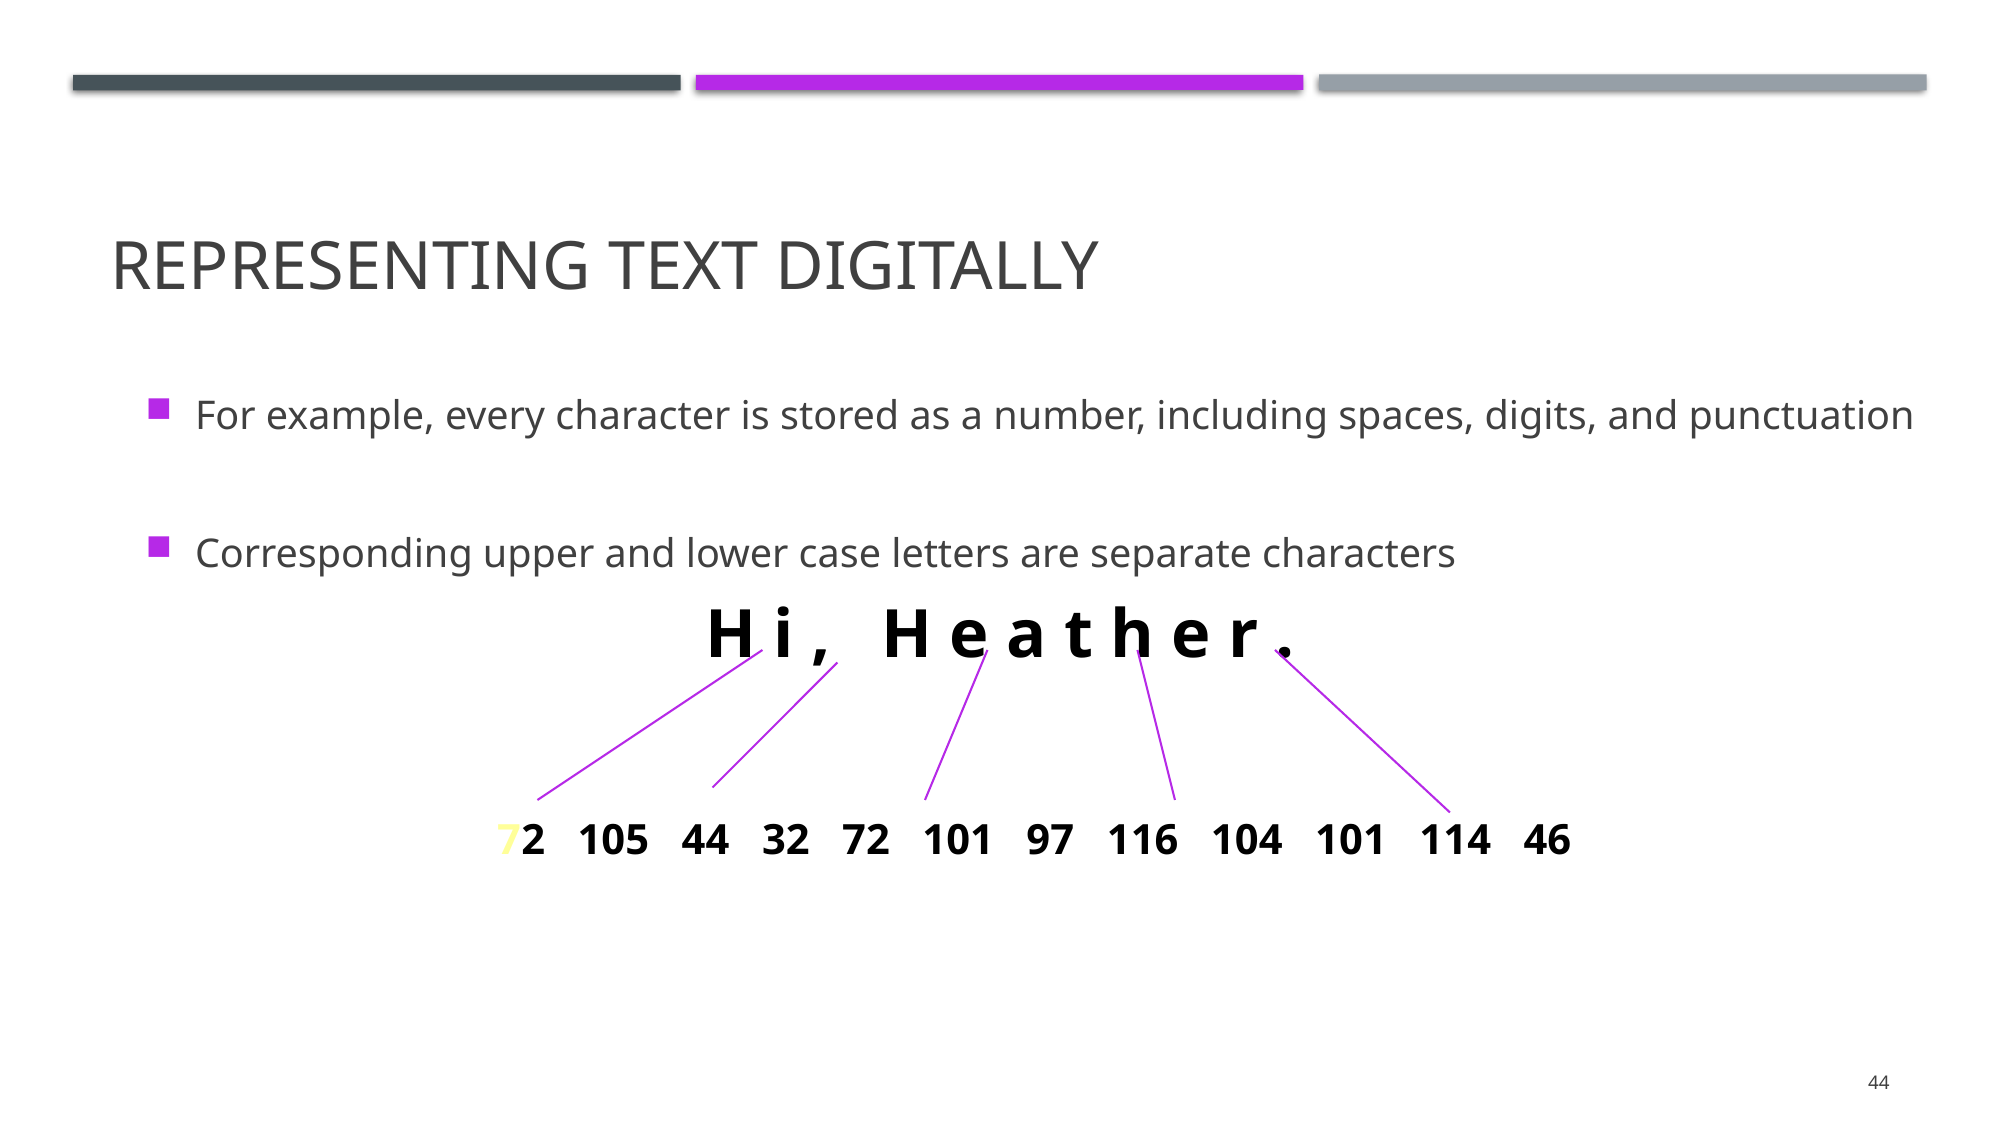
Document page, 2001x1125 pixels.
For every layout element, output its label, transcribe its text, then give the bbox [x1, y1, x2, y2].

slide_number 44 [1732, 1053, 1905, 1114]
list For example, every character is stored as a number, including spaces, digits, and punctuation Corresponding upper and lower case letters are separate characters [129, 182, 1940, 779]
title Representing Text Digitally [95, 115, 1905, 311]
text_box H i , H e a t h e r . [690, 583, 1311, 647]
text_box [496, 649, 1573, 872]
